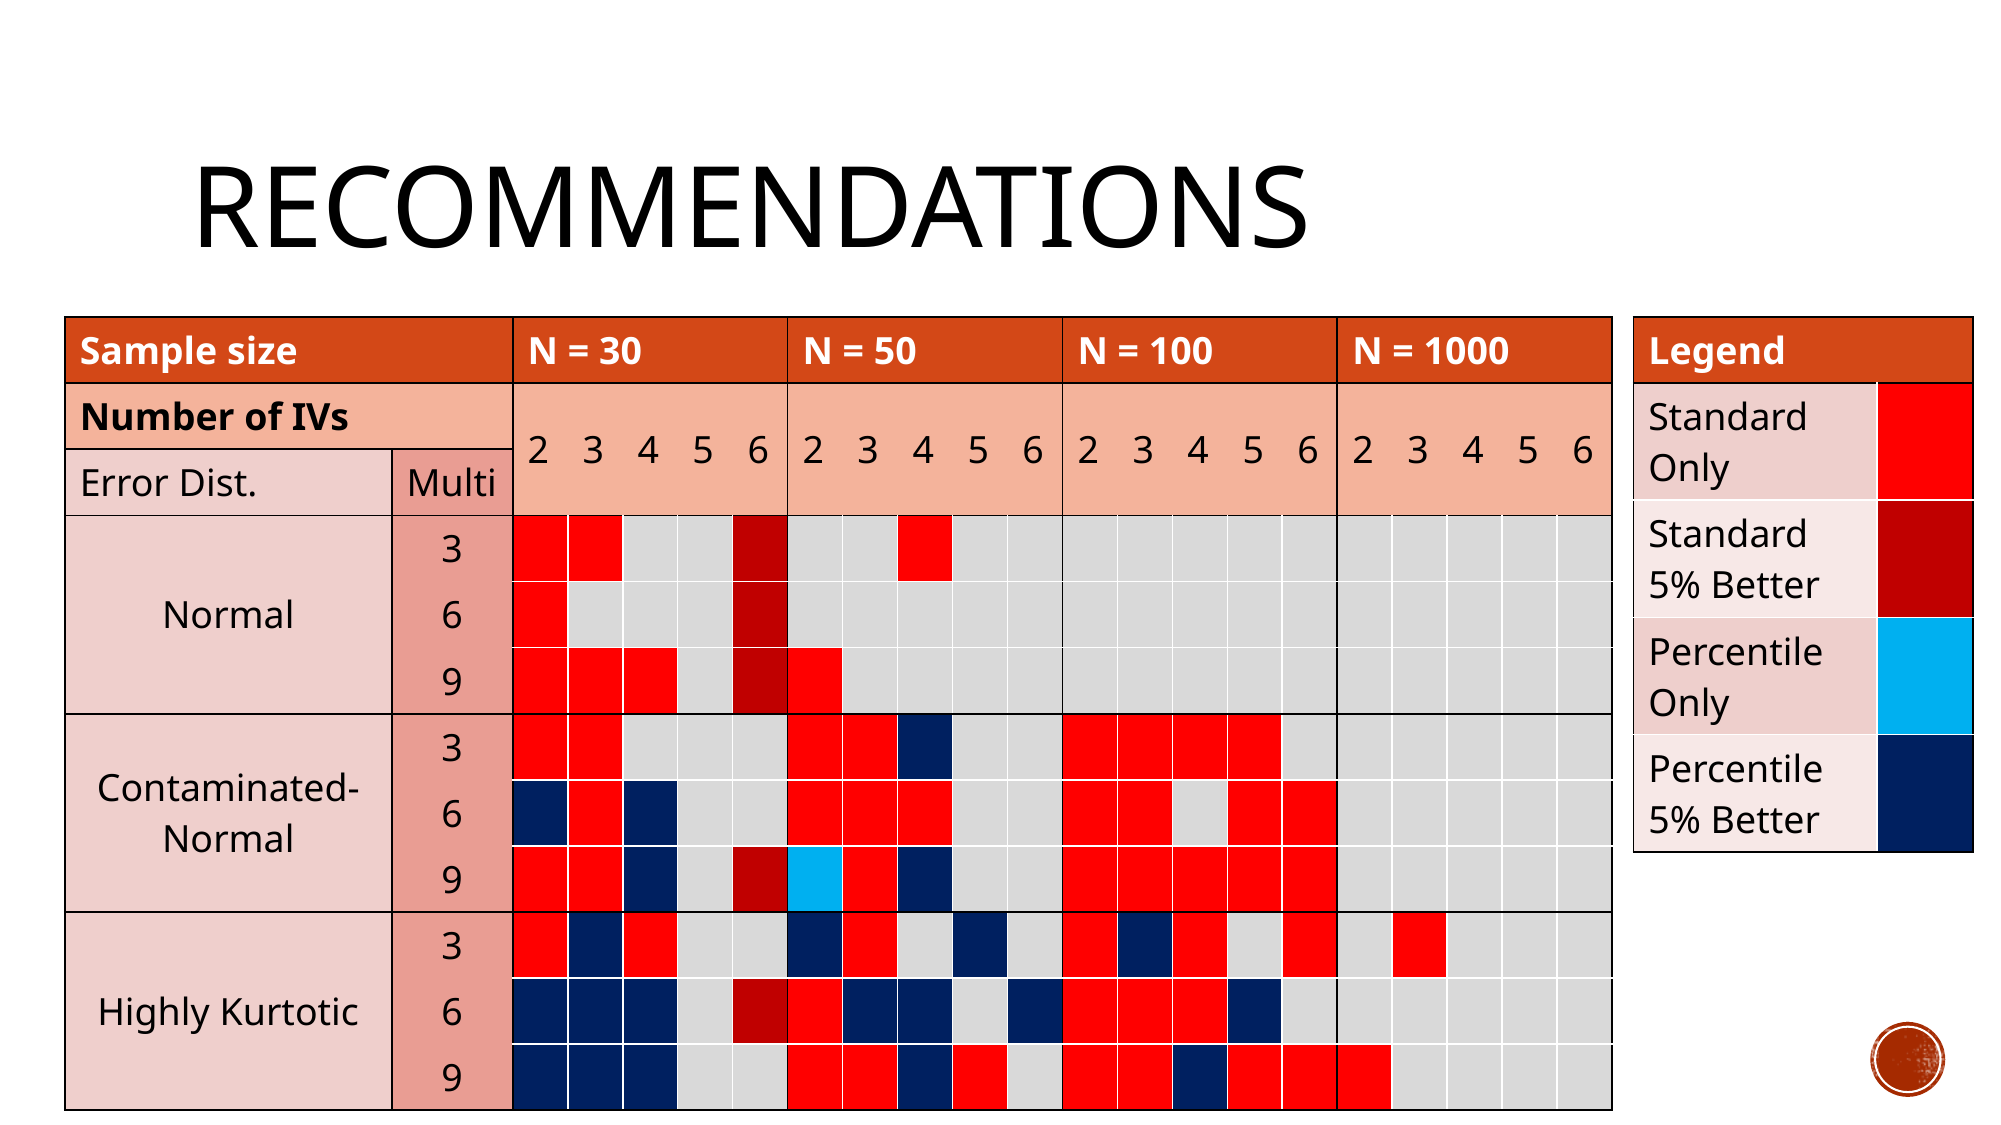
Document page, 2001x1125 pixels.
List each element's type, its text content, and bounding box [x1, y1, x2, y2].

table_cell [843, 582, 897, 647]
table_cell [624, 913, 677, 977]
table_cell 6 [393, 780, 512, 846]
table_cell [1118, 913, 1172, 977]
table_cell [514, 847, 567, 911]
table_cell [1448, 582, 1501, 647]
table_cell [953, 913, 1007, 977]
table_cell [1558, 516, 1611, 581]
table_cell [1008, 582, 1062, 647]
table_cell [953, 979, 1007, 1043]
table_cell Standard 5% Better [1634, 501, 1876, 617]
table_cell [1063, 979, 1117, 1043]
table_cell [514, 516, 567, 581]
table_cell [1118, 781, 1172, 845]
table_cell Percentile Only [1634, 618, 1876, 734]
table_cell [1503, 913, 1556, 977]
table_cell [733, 648, 787, 713]
table_cell [1008, 715, 1062, 779]
table_cell Error Dist. [66, 450, 391, 515]
table_cell [1448, 781, 1501, 845]
table_cell [1338, 1045, 1391, 1109]
table_cell [1338, 648, 1391, 713]
table_cell [1503, 516, 1556, 581]
table_cell [1283, 648, 1336, 713]
table_cell 3 [1392, 384, 1447, 515]
table_cell [1393, 847, 1446, 911]
table_cell [898, 913, 952, 977]
table_cell [1503, 781, 1556, 845]
table_cell [1448, 516, 1501, 581]
table_cell Multi [393, 450, 512, 515]
table_cell Percentile 5% Better [1634, 735, 1876, 851]
table_cell [1338, 582, 1391, 647]
table_cell [678, 516, 732, 581]
table_cell [843, 847, 897, 911]
table_cell [514, 582, 567, 647]
table_cell [1063, 1045, 1117, 1109]
table_cell [843, 648, 897, 713]
table_cell [843, 715, 897, 779]
table_cell 4 [1447, 384, 1502, 515]
table_cell [514, 979, 567, 1043]
table_cell [788, 847, 842, 911]
table_cell Standard Only [1634, 384, 1876, 499]
table_cell 5 [678, 384, 733, 515]
table_cell [678, 648, 732, 713]
table_header N = 50 [788, 318, 1062, 382]
table_cell [1008, 1045, 1062, 1109]
table_cell 3 [393, 715, 512, 780]
table_cell [1063, 913, 1117, 977]
table_cell [1008, 847, 1062, 911]
table_cell [678, 979, 732, 1043]
table_cell [843, 781, 897, 845]
table_cell [1448, 1045, 1501, 1109]
table_cell [1878, 735, 1972, 851]
table_cell [678, 582, 732, 647]
table_cell [788, 582, 842, 647]
table_cell [1338, 781, 1391, 845]
table_cell [1173, 516, 1227, 581]
table_cell [1878, 618, 1972, 734]
table_cell 4 [898, 384, 953, 515]
table_cell [1503, 582, 1556, 647]
table_cell [1393, 781, 1446, 845]
table_cell [624, 1045, 677, 1109]
table_cell [733, 847, 787, 911]
table_cell [1878, 384, 1972, 499]
table_cell [1503, 1045, 1556, 1109]
table_cell 9 [393, 1044, 512, 1109]
table_cell [788, 781, 842, 845]
table_cell [953, 715, 1007, 779]
table_cell [1063, 781, 1117, 845]
table_cell [1173, 979, 1227, 1043]
table_cell 6 [1282, 384, 1336, 515]
table_cell 5 [953, 384, 1007, 515]
table_cell Number of IVs [66, 384, 512, 448]
table_cell [733, 913, 787, 977]
table_cell [1558, 847, 1611, 911]
table_header N = 30 [514, 318, 787, 382]
table_cell [953, 1045, 1007, 1109]
table_cell Highly Kurtotic [66, 913, 391, 1109]
table_header N = 100 [1063, 318, 1336, 382]
table_cell [788, 979, 842, 1043]
table_cell [1063, 516, 1117, 581]
table_cell 2 [788, 384, 843, 515]
table_cell [1338, 715, 1391, 779]
table_cell [1118, 648, 1172, 713]
table_cell [569, 781, 622, 845]
table_cell [1338, 913, 1391, 977]
table_cell [569, 516, 622, 581]
table_cell [1393, 582, 1446, 647]
table_cell [1338, 516, 1391, 581]
table_cell [1063, 582, 1117, 647]
table_cell 2 [1063, 384, 1117, 515]
table_cell [843, 1045, 897, 1109]
table_cell [1503, 847, 1556, 911]
table_cell [898, 847, 952, 911]
table_cell 6 [733, 384, 787, 515]
table_cell [1338, 979, 1391, 1043]
table_cell [1283, 979, 1336, 1043]
table_cell [788, 1045, 842, 1109]
table_cell [898, 582, 952, 647]
table_cell [624, 979, 677, 1043]
table_cell 9 [393, 648, 512, 713]
table_header N = 1000 [1338, 318, 1611, 382]
table_cell [1448, 913, 1501, 977]
table_cell [1173, 648, 1227, 713]
table_cell [788, 516, 842, 581]
table_cell [1008, 979, 1062, 1043]
table_cell [624, 715, 677, 779]
table_cell Normal [66, 516, 391, 713]
table_cell 6 [393, 978, 512, 1044]
table_cell [733, 715, 787, 779]
table_cell [788, 715, 842, 779]
table_cell [898, 781, 952, 845]
table_cell [569, 715, 622, 779]
table_cell [1173, 781, 1227, 845]
table_cell [1283, 516, 1336, 581]
table_cell [1173, 582, 1227, 647]
table_cell [1008, 516, 1062, 581]
table_cell [898, 1045, 952, 1109]
table_cell [678, 781, 732, 845]
table_cell [1283, 781, 1336, 845]
table_cell 3 [393, 913, 512, 978]
table_cell [953, 847, 1007, 911]
table_cell [733, 516, 787, 581]
table_cell [678, 913, 732, 977]
table_cell [1393, 516, 1446, 581]
table_cell [1118, 1045, 1172, 1109]
table_cell [1283, 715, 1336, 779]
table_cell [1118, 847, 1172, 911]
table_cell [1063, 847, 1117, 911]
table_cell [898, 648, 952, 713]
table_cell [1393, 648, 1446, 713]
table_cell [624, 648, 677, 713]
table_cell [898, 715, 952, 779]
table_cell 5 [1227, 384, 1282, 515]
table_cell [1173, 1045, 1227, 1109]
table_cell [1558, 913, 1611, 977]
table_cell [514, 913, 567, 977]
table_cell [1228, 648, 1281, 713]
table_cell [624, 516, 677, 581]
table_cell [1503, 715, 1556, 779]
table_cell [1283, 582, 1336, 647]
table_cell 3 [393, 516, 512, 582]
table_cell [1118, 516, 1172, 581]
table_cell [1338, 847, 1391, 911]
table_cell 5 [1502, 384, 1557, 515]
table_cell 4 [623, 384, 678, 515]
table_cell [1558, 648, 1611, 713]
table_cell [1448, 715, 1501, 779]
table_cell [569, 582, 622, 647]
table_cell [514, 715, 567, 779]
table_cell 9 [393, 846, 512, 911]
table_cell [1283, 1045, 1336, 1109]
table_cell 6 [1557, 384, 1611, 515]
table_cell [733, 1045, 787, 1109]
table_cell [953, 582, 1007, 647]
table_cell [898, 516, 952, 581]
table_cell 6 [1007, 384, 1062, 515]
table_cell [1393, 979, 1446, 1043]
table_cell [1173, 847, 1227, 911]
table_cell [1118, 582, 1172, 647]
table_cell [1503, 979, 1556, 1043]
table_cell [569, 979, 622, 1043]
table_cell [1173, 715, 1227, 779]
table_cell [514, 648, 567, 713]
table_cell 3 [568, 384, 623, 515]
table_cell [1558, 979, 1611, 1043]
table_cell [733, 781, 787, 845]
table_cell [1063, 715, 1117, 779]
table_cell [569, 913, 622, 977]
table_cell [1558, 781, 1611, 845]
table_cell 3 [1117, 384, 1172, 515]
table_cell [843, 516, 897, 581]
table_cell [953, 781, 1007, 845]
table_cell [1878, 501, 1972, 617]
table_cell [1228, 1045, 1281, 1109]
table_cell [1063, 648, 1117, 713]
table_cell [843, 913, 897, 977]
table_cell [1118, 979, 1172, 1043]
table_cell [733, 582, 787, 647]
table_cell 3 [843, 384, 898, 515]
table_cell [1558, 715, 1611, 779]
table_cell [569, 648, 622, 713]
table_cell [1393, 913, 1446, 977]
table_cell [1228, 847, 1281, 911]
table_cell [1228, 715, 1281, 779]
table_cell [569, 847, 622, 911]
table_cell 4 [1172, 384, 1227, 515]
table_cell [1228, 913, 1281, 977]
table_cell [898, 979, 952, 1043]
table_cell [1008, 913, 1062, 977]
table_cell [569, 1045, 622, 1109]
table_cell [843, 979, 897, 1043]
table_cell [1503, 648, 1556, 713]
table_cell [1173, 913, 1227, 977]
table_cell [953, 648, 1007, 713]
table_cell Contaminated-Normal [66, 715, 391, 911]
table_header Sample size [66, 318, 512, 382]
title Recommendations [175, 79, 1826, 344]
table_cell [514, 1045, 567, 1109]
table_cell 2 [1338, 384, 1392, 515]
table_cell [1283, 913, 1336, 977]
table_cell [1228, 582, 1281, 647]
table_cell [678, 1045, 732, 1109]
table_cell [624, 781, 677, 845]
table_header Legend [1634, 318, 1972, 382]
table_cell [733, 979, 787, 1043]
table_cell [678, 715, 732, 779]
table_cell [1118, 715, 1172, 779]
table_cell [1448, 648, 1501, 713]
table_cell [1228, 781, 1281, 845]
table_cell [678, 847, 732, 911]
table_cell [1283, 847, 1336, 911]
table_cell 6 [393, 582, 512, 648]
table_cell [1393, 715, 1446, 779]
table_cell [788, 913, 842, 977]
table_cell [1228, 516, 1281, 581]
table_cell [1558, 582, 1611, 647]
table_cell [1448, 847, 1501, 911]
table_cell [1008, 648, 1062, 713]
table_cell [1228, 979, 1281, 1043]
table_cell [788, 648, 842, 713]
table_cell [953, 516, 1007, 581]
table_cell 2 [514, 384, 568, 515]
table_cell [514, 781, 567, 845]
table_cell [1558, 1045, 1611, 1109]
table_cell [1008, 781, 1062, 845]
table_cell [624, 582, 677, 647]
table_cell [624, 847, 677, 911]
table_cell [1448, 979, 1501, 1043]
table_cell [1393, 1045, 1446, 1109]
